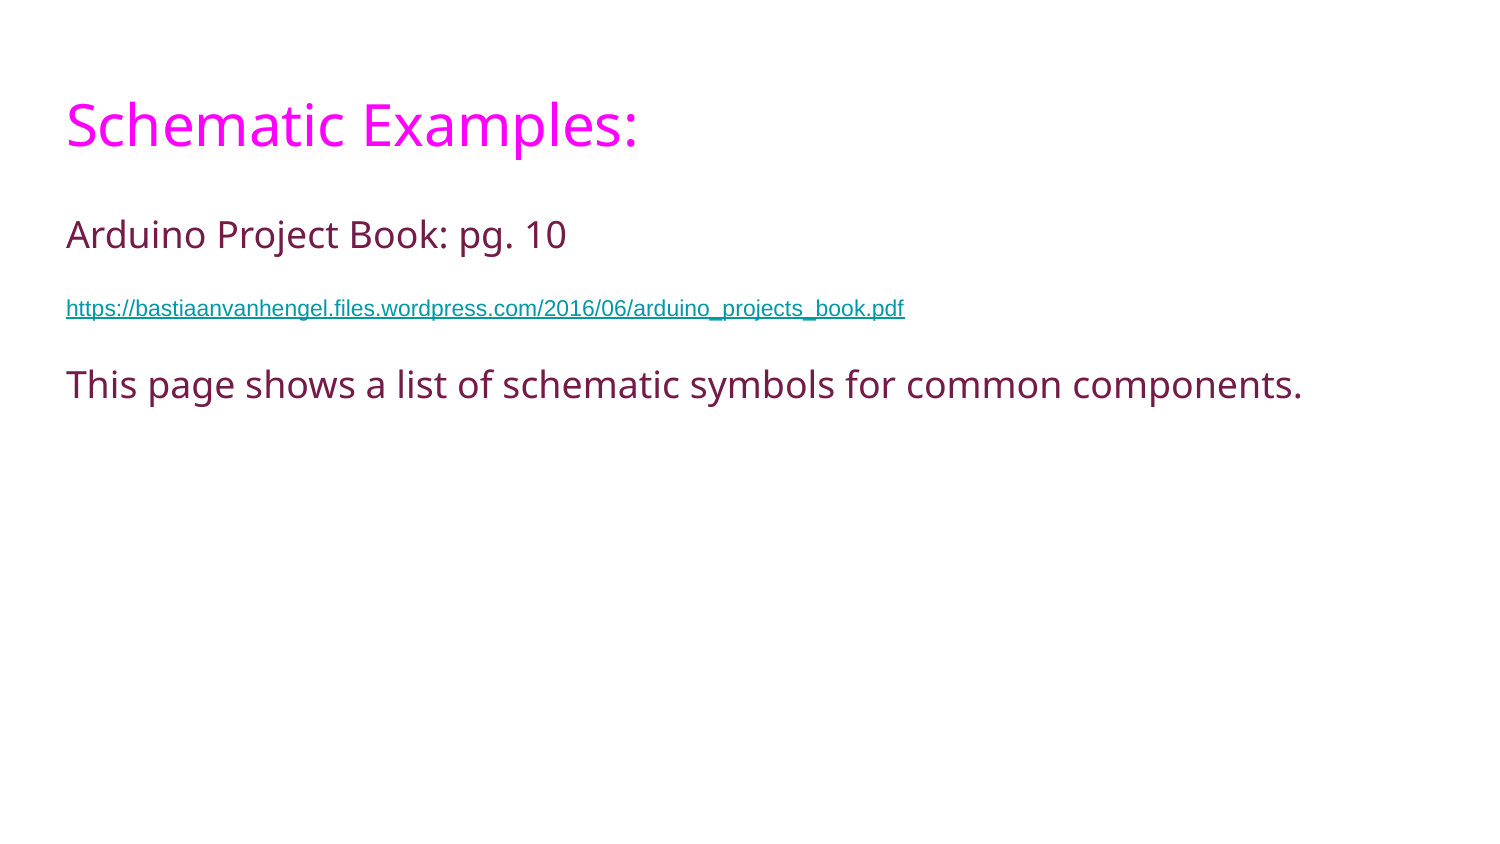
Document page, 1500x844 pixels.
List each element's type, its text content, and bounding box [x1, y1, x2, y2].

title Schematic Examples: [51, 72, 1449, 167]
list Arduino Project Book: pg. 10 https://bastiaanvanhengel.files.wordpress.com/2016/06/arduino_projects_book.pdf This page shows a list of schematic symbols for common components. [51, 189, 1449, 750]
